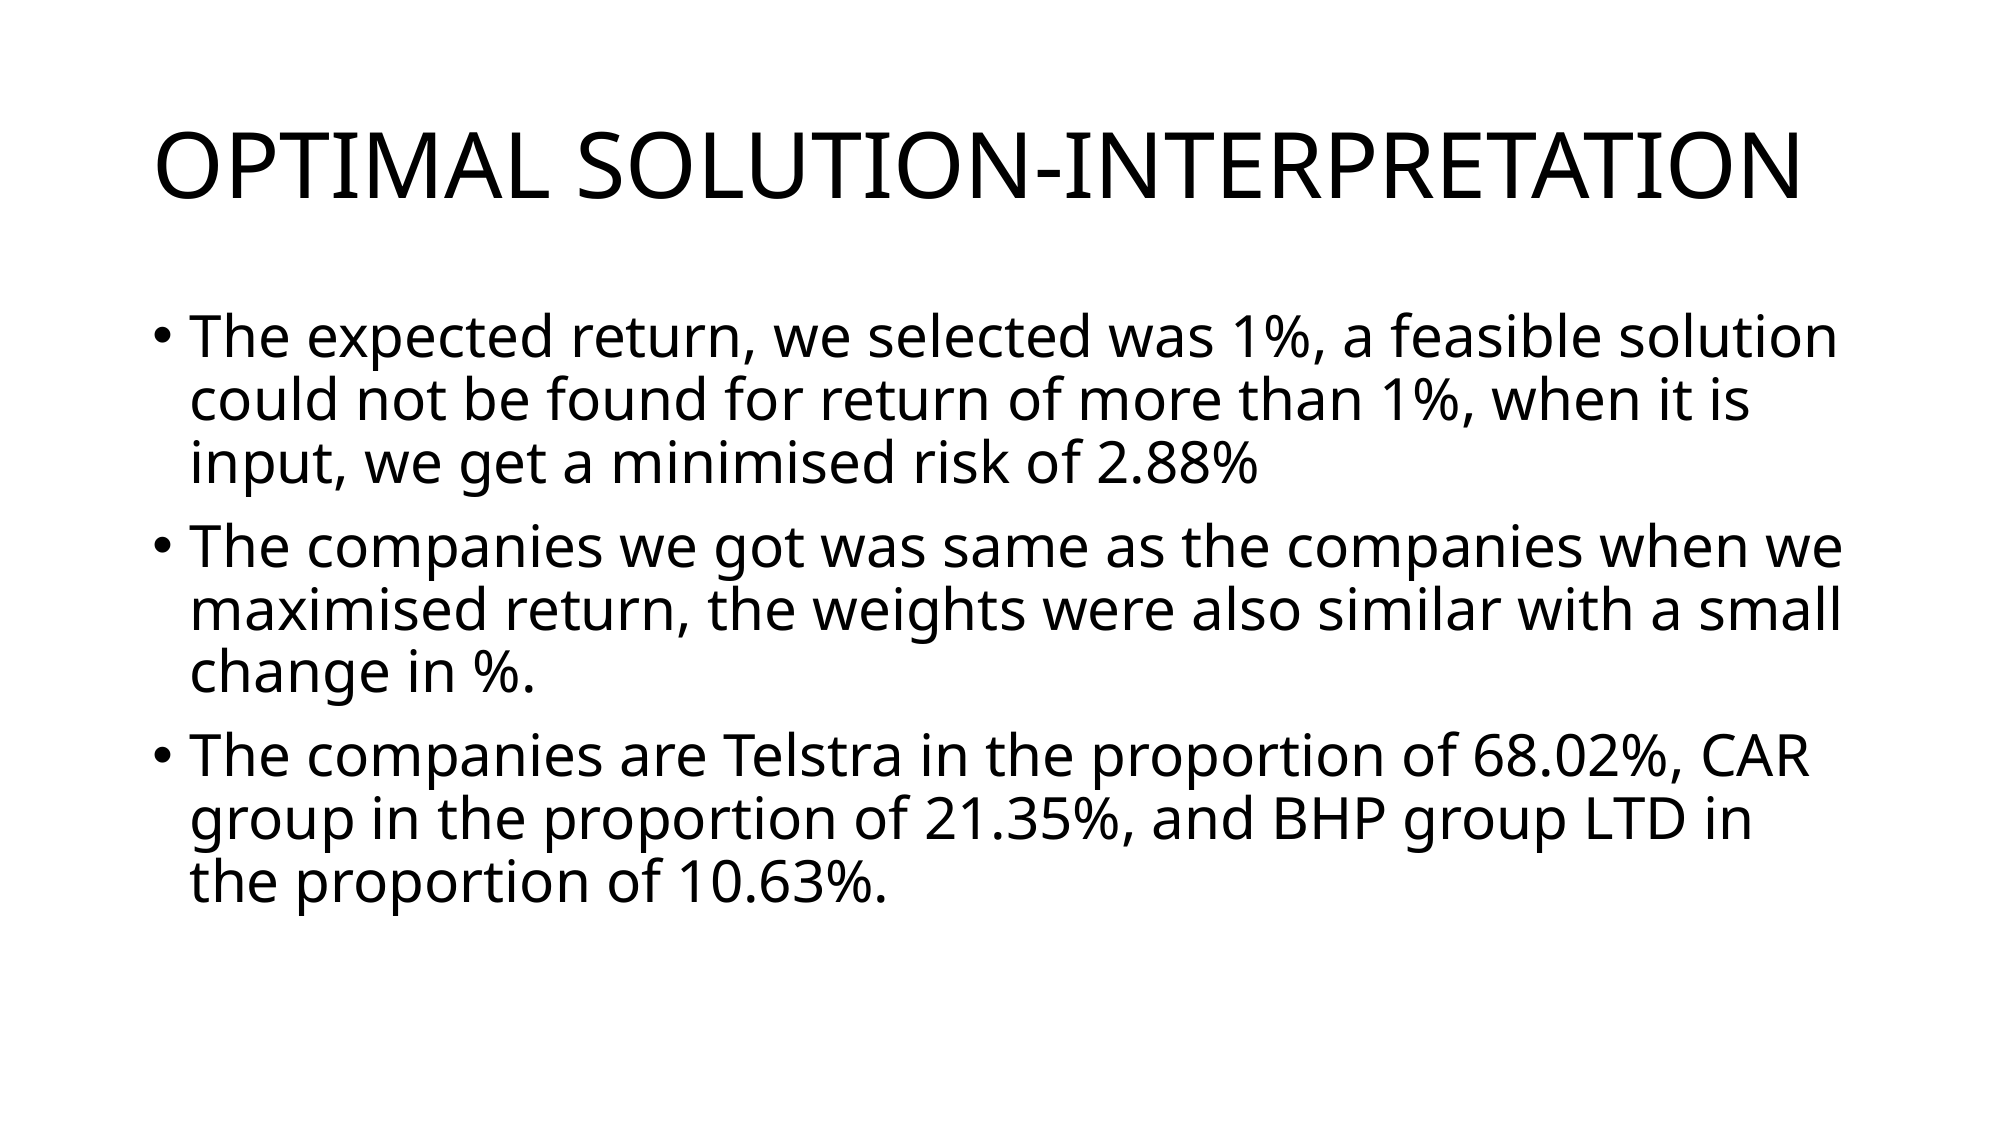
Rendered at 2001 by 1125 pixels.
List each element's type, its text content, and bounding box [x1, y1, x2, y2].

title OPTIMAL SOLUTION-INTERPRETATION [137, 59, 1863, 278]
list The expected return, we selected was 1%, a feasible solution could not be found for return of more than 1%, when it is input, we get a minimised risk of 2.88% The companies we got was same as the companies when we maximised return, the weights were also similar with a small change in %. The companies are Telstra in the proportion of 68.02%, CAR group in the proportion of 21.35%, and BHP group LTD in the proportion of 10.63%. [137, 299, 1863, 1014]
